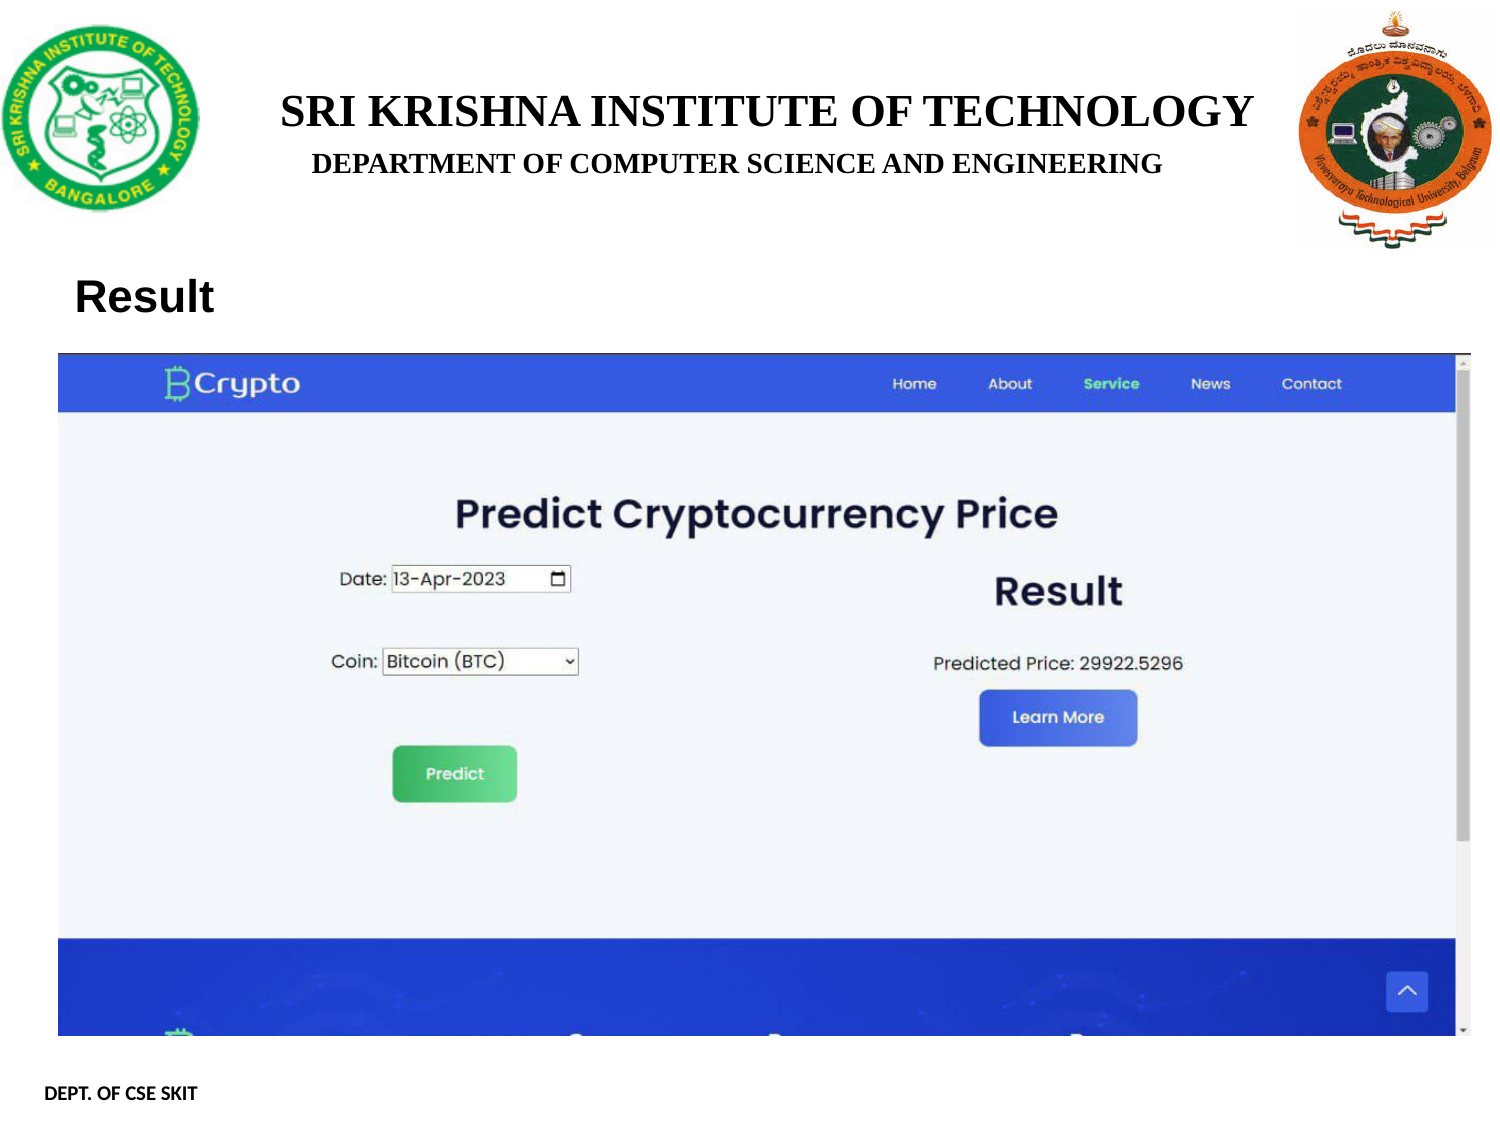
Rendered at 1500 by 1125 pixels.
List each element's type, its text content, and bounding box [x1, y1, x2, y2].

picture [0, 24, 201, 213]
picture [1296, 10, 1497, 249]
text_box Result [59, 258, 230, 329]
text_box SRI KRISHNA INSTITUTE OF TECHNOLOGY DEPARTMENT OF COMPUTER SCIENCE AND ENGINEERING [202, 73, 1281, 224]
text_box DEPT. OF CSE SKIT [29, 1071, 321, 1125]
picture [58, 353, 1471, 1037]
